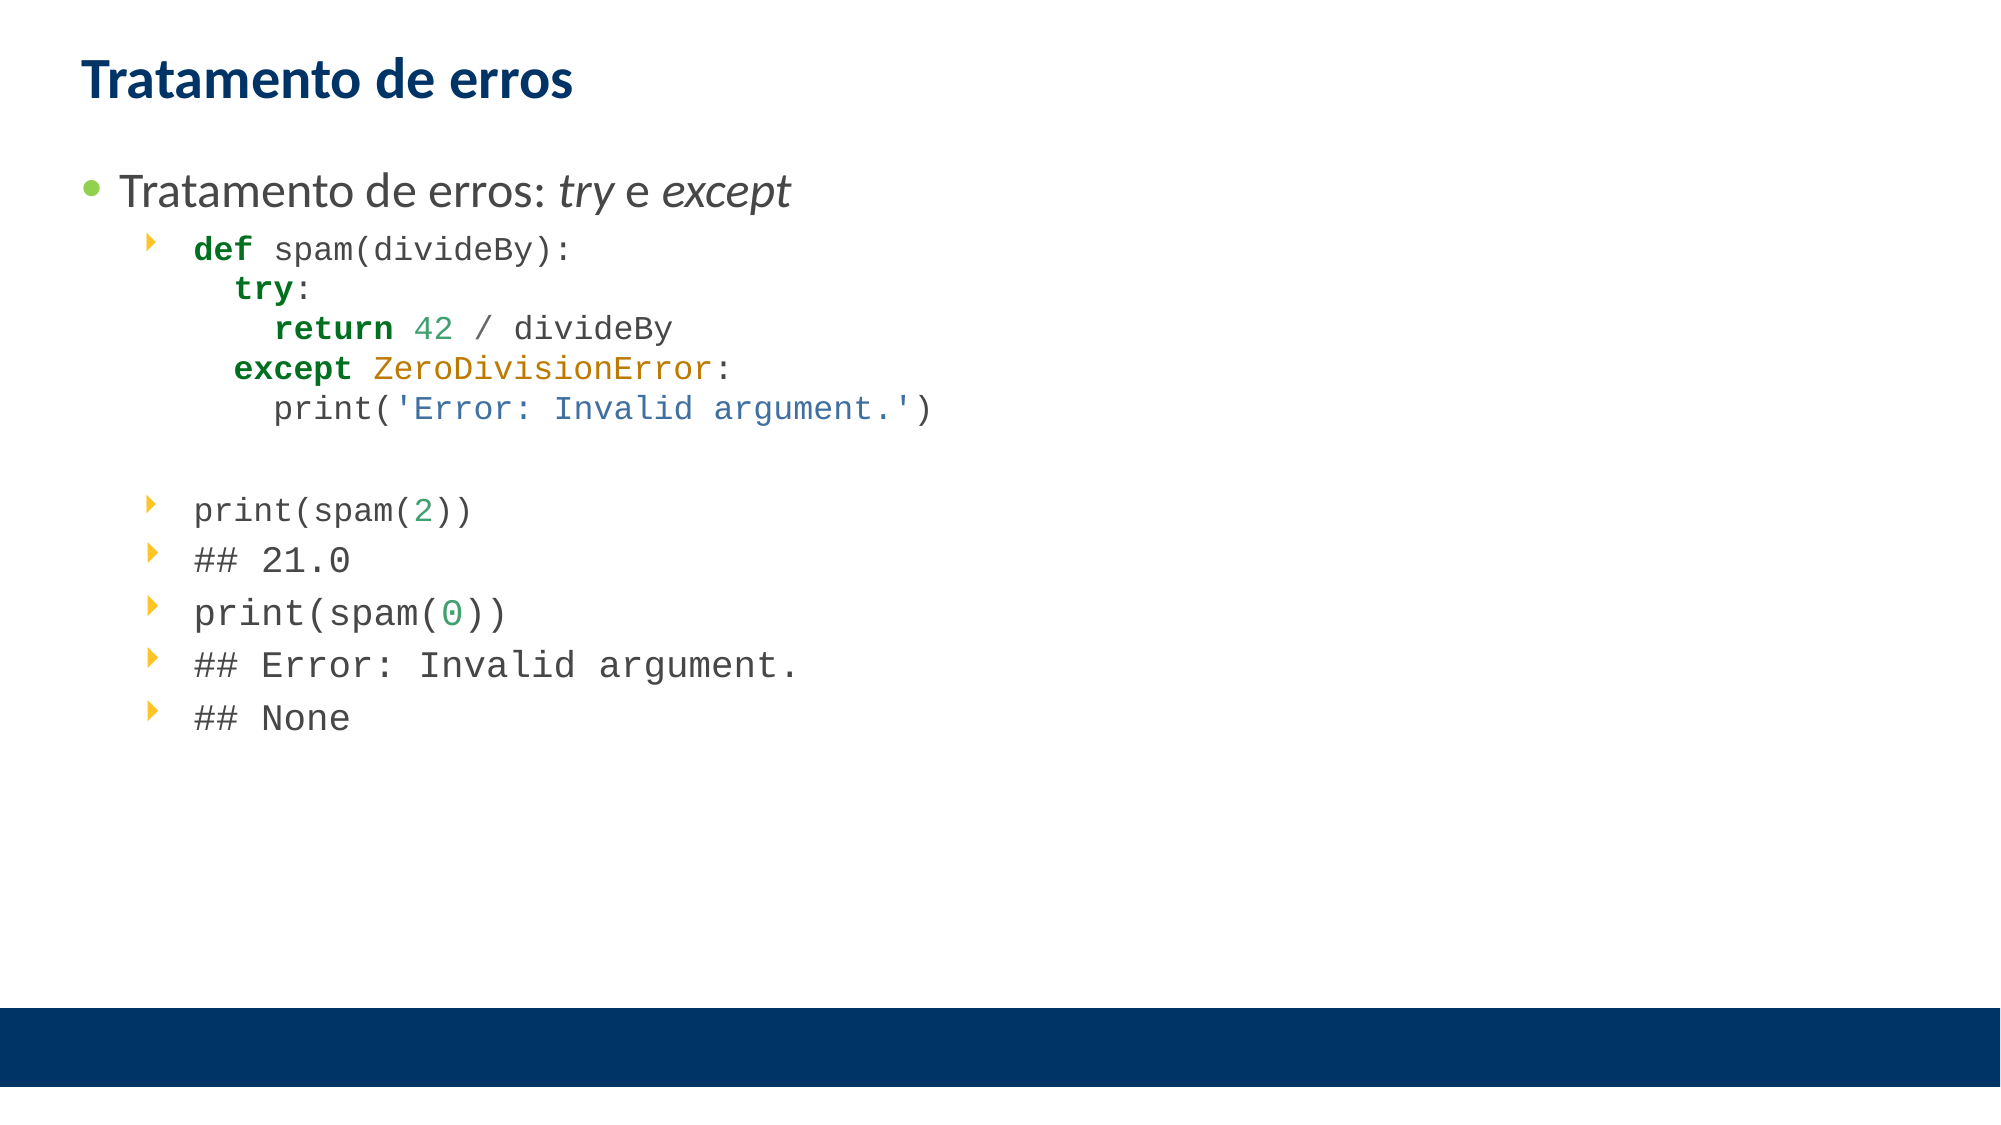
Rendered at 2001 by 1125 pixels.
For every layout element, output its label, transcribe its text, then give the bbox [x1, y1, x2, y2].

list Tratamento de erros: try e except def spam(divideBy): try: return 42 / divideBy except ZeroDivisionError: print('Error: Invalid argument.') print(spam(2)) ## 21.0 print(spam(0)) ## Error: Invalid argument. ## None [66, 149, 1917, 1001]
title Tratamento de erros [66, 12, 1917, 138]
